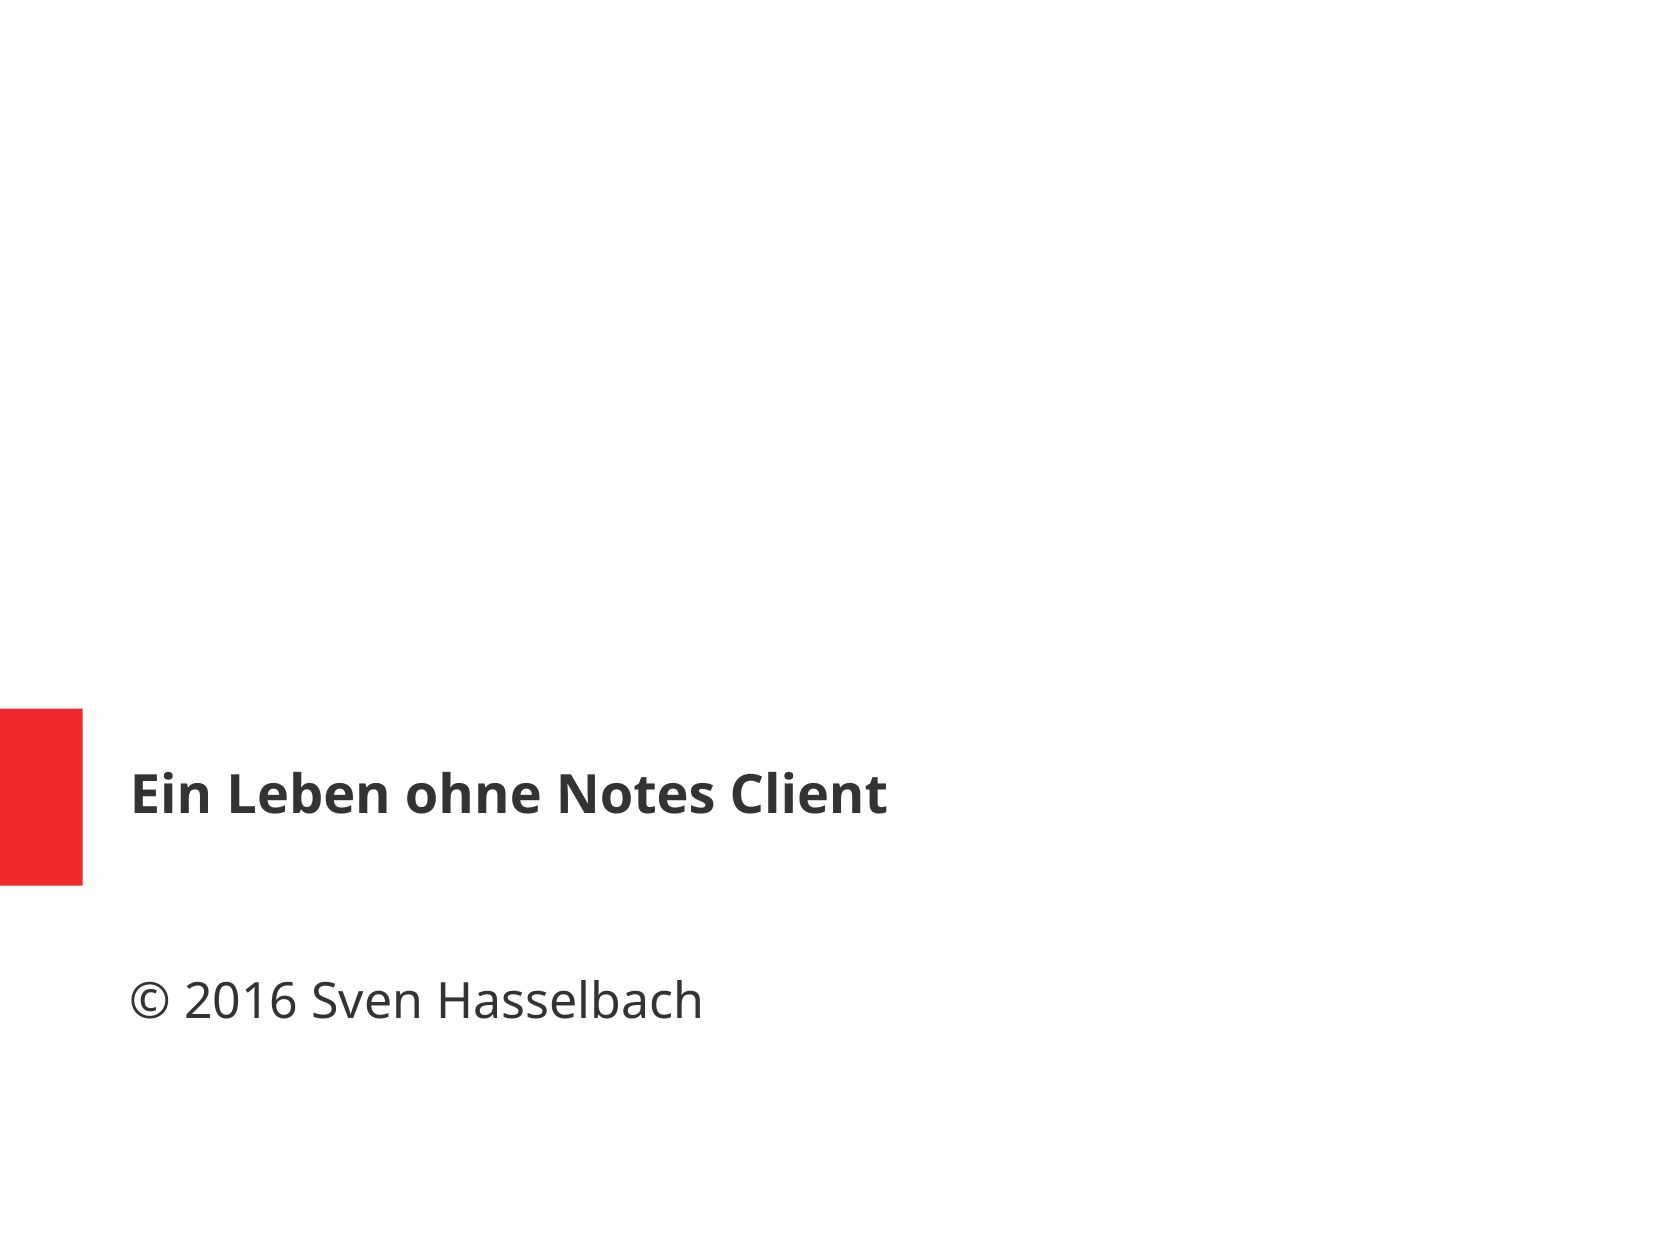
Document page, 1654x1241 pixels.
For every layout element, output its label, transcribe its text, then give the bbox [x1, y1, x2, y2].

text_box © 2016 Sven Hasselbach [129, 968, 1536, 1130]
text_box Ein Leben ohne Notes Client [129, 655, 1536, 928]
